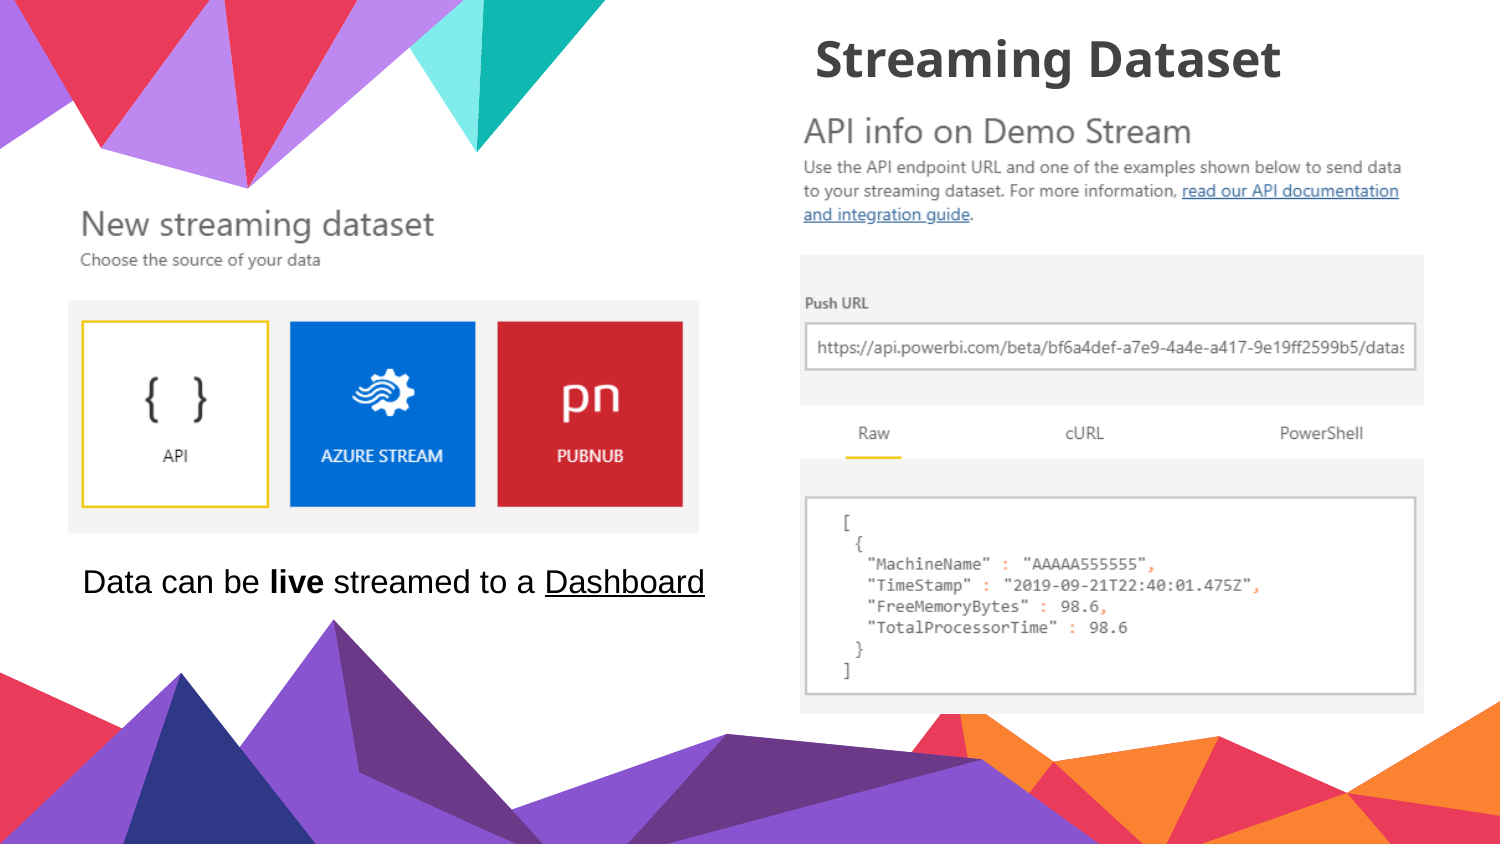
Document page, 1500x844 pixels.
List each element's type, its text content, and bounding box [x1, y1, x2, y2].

picture [67, 195, 699, 534]
text_box Data can be live streamed to a Dashboard [68, 552, 730, 608]
title Streaming Dataset [800, 12, 1483, 92]
picture [799, 101, 1425, 714]
